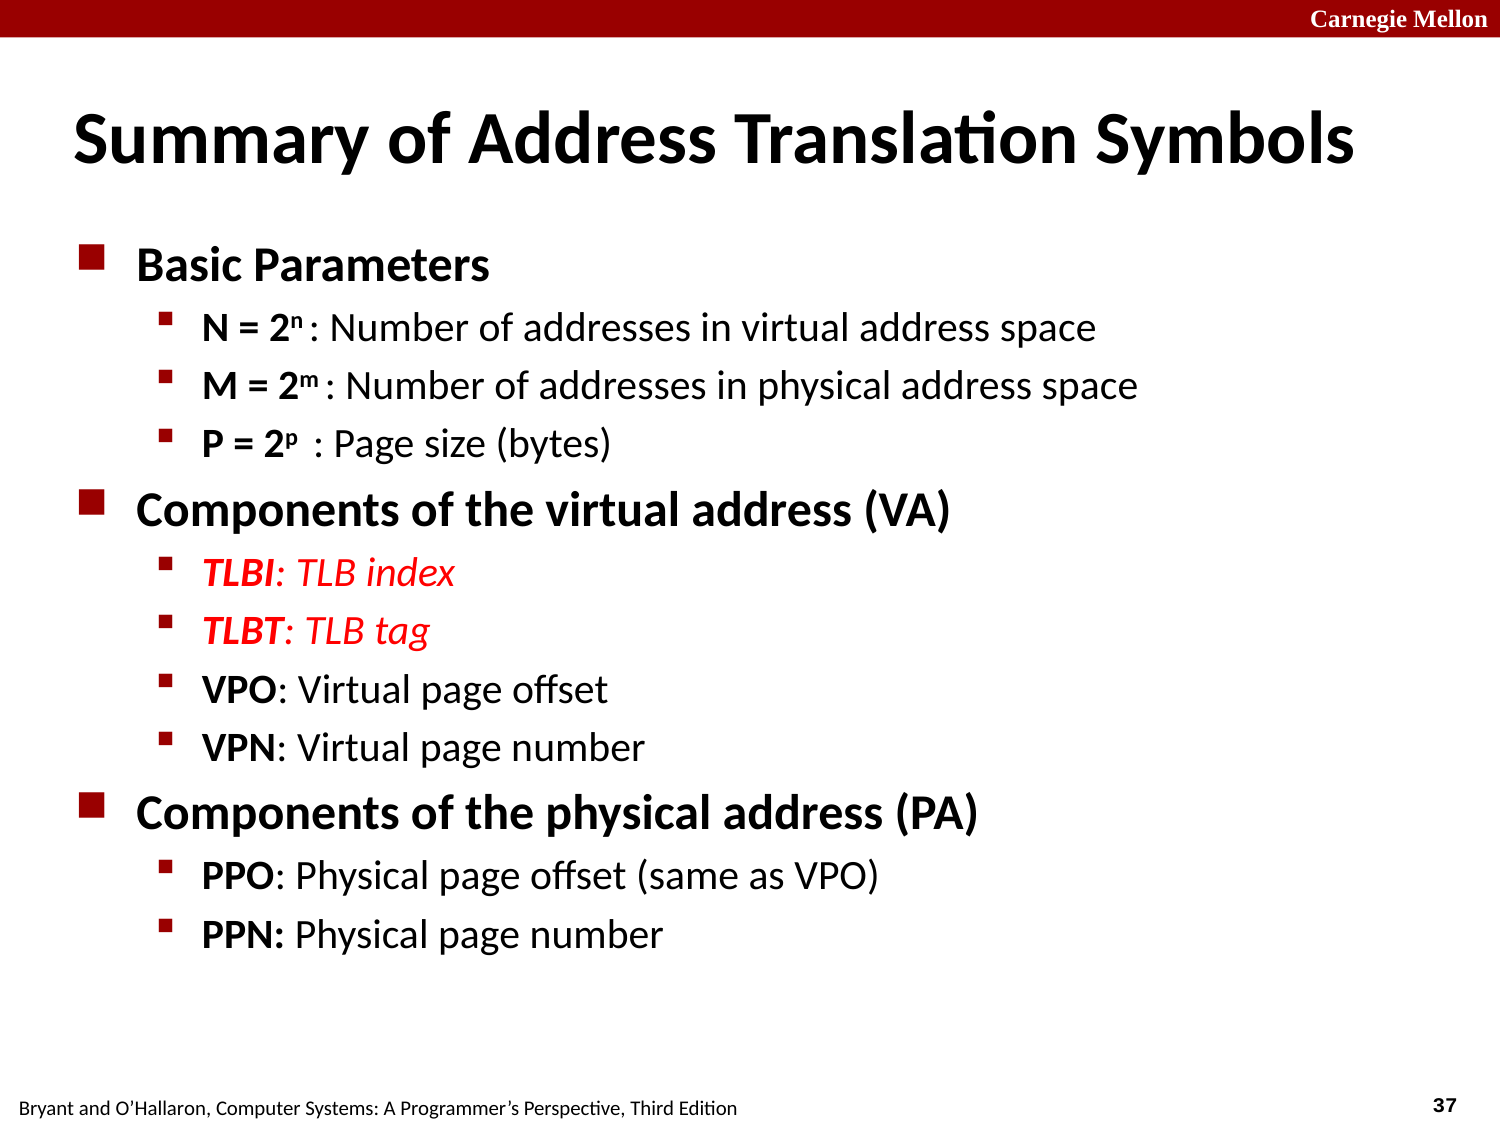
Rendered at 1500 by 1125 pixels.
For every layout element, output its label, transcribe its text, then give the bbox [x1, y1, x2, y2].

list Basic Parameters N = 2n : Number of addresses in virtual address space M = 2m : Number of addresses in physical address space P = 2p : Page size (bytes) Components of the virtual address (VA) TLBI: TLB index TLBT: TLB tag VPO: Virtual page offset VPN: Virtual page number Components of the physical address (PA) PPO: Physical page offset (same as VPO) PPN: Physical page number [64, 223, 1361, 1088]
title Summary of Address Translation Symbols [58, 71, 1426, 197]
